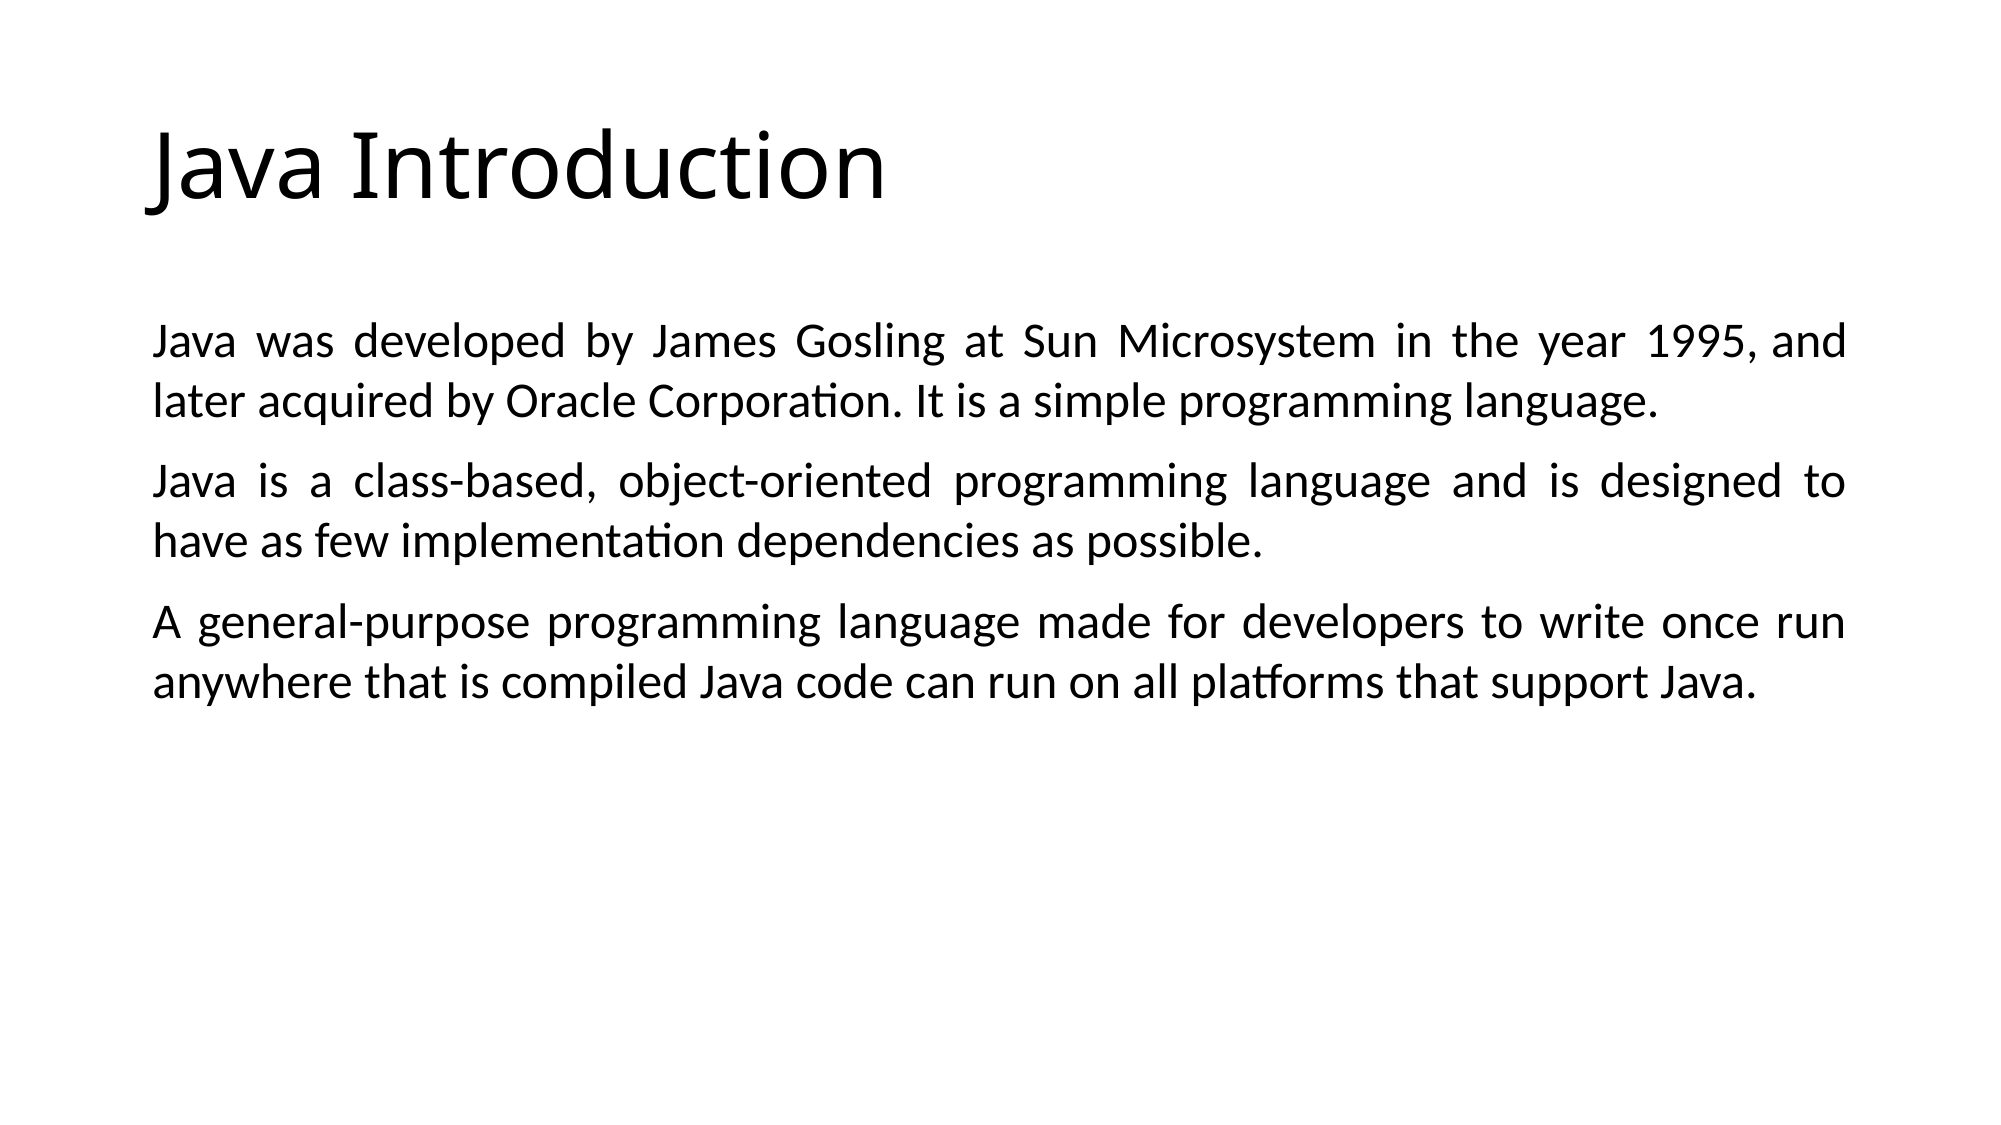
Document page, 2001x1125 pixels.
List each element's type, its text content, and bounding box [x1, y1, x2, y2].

list Java was developed by James Gosling at Sun Microsystem in the year 1995, and later acquired by Oracle Corporation. It is a simple programming language. Java is a class-based, object-oriented programming language and is designed to have as few implementation dependencies as possible. A general-purpose programming language made for developers to write once run anywhere that is compiled Java code can run on all platforms that support Java. [137, 299, 1863, 1014]
title Java Introduction [137, 59, 1863, 278]
